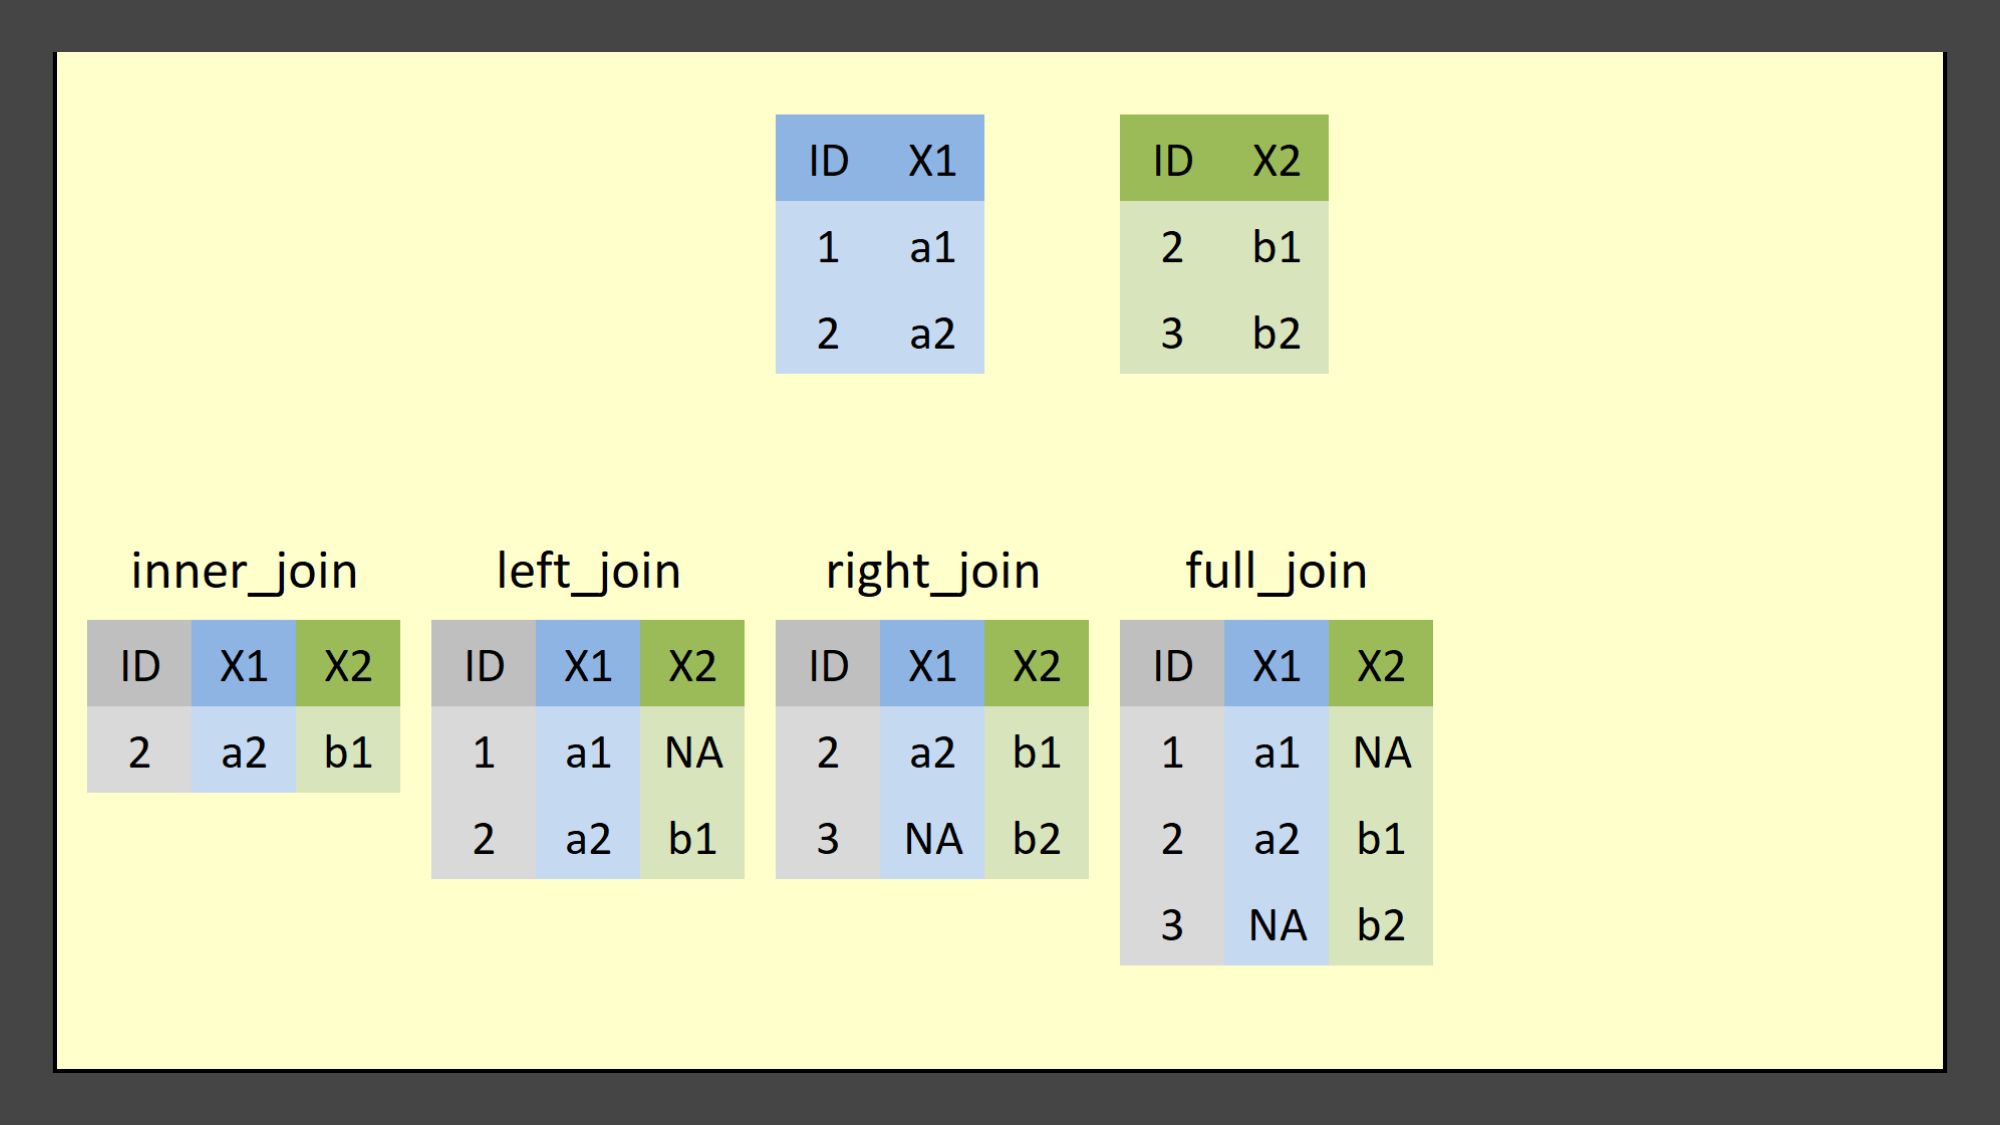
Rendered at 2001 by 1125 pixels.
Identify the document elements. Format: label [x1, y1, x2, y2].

list [52, 52, 1948, 1073]
